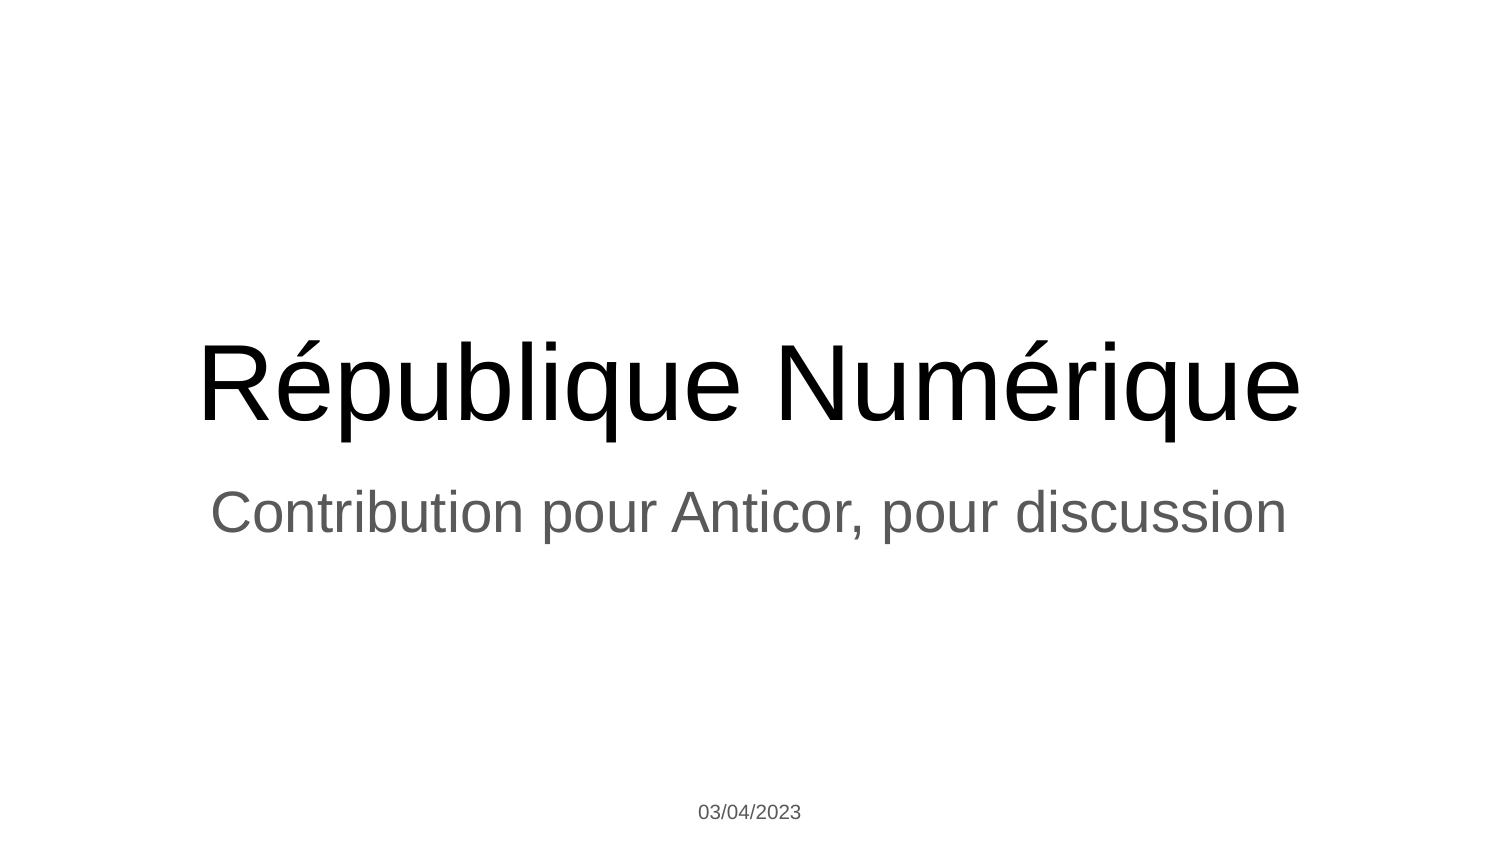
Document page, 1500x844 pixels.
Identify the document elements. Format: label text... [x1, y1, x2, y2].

subtitle 03/04/2023 [51, 786, 1449, 840]
subtitle Contribution pour Anticor, pour discussion [51, 464, 1449, 595]
title République Numérique [51, 122, 1449, 459]
